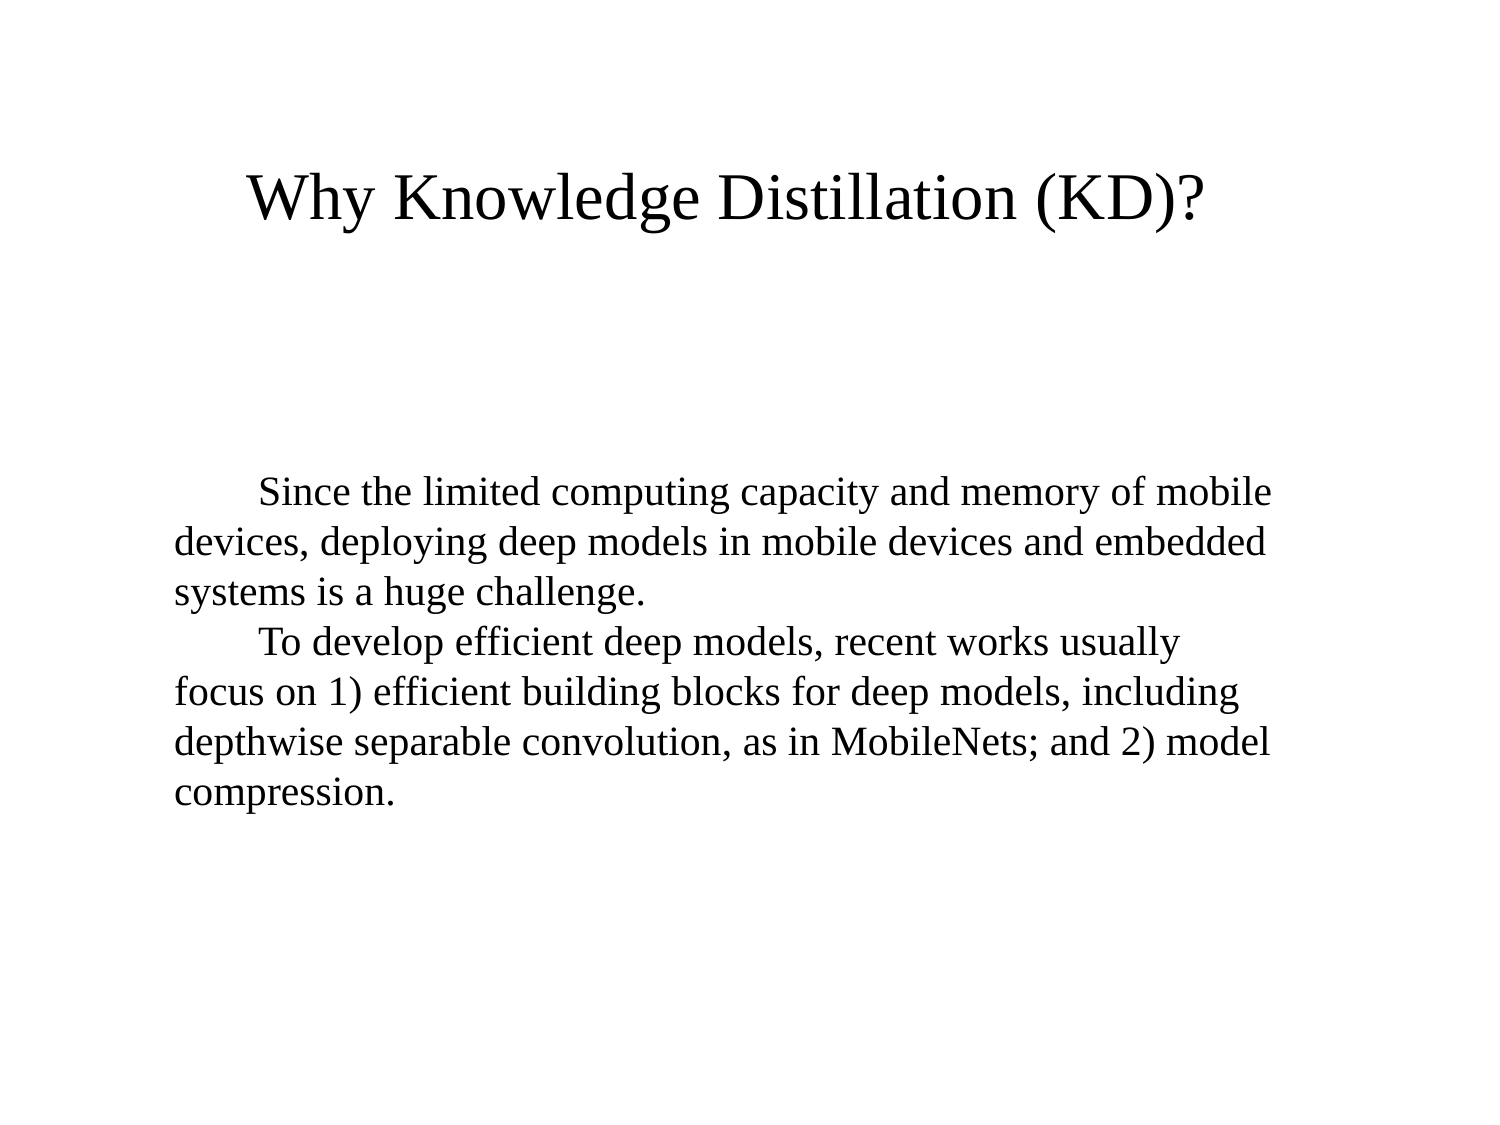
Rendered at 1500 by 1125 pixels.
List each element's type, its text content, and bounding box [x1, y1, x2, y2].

text_box Since the limited computing capacity and memory of mobile devices, deploying deep models in mobile devices and embedded systems is a huge challenge. To develop efficient deep models, recent works usually focus on 1) efficient building blocks for deep models, including depthwise separable convolution, as in MobileNets; and 2) model compression. [159, 456, 1294, 822]
text_box Why Knowledge Distillation (KD)? [218, 145, 1235, 241]
